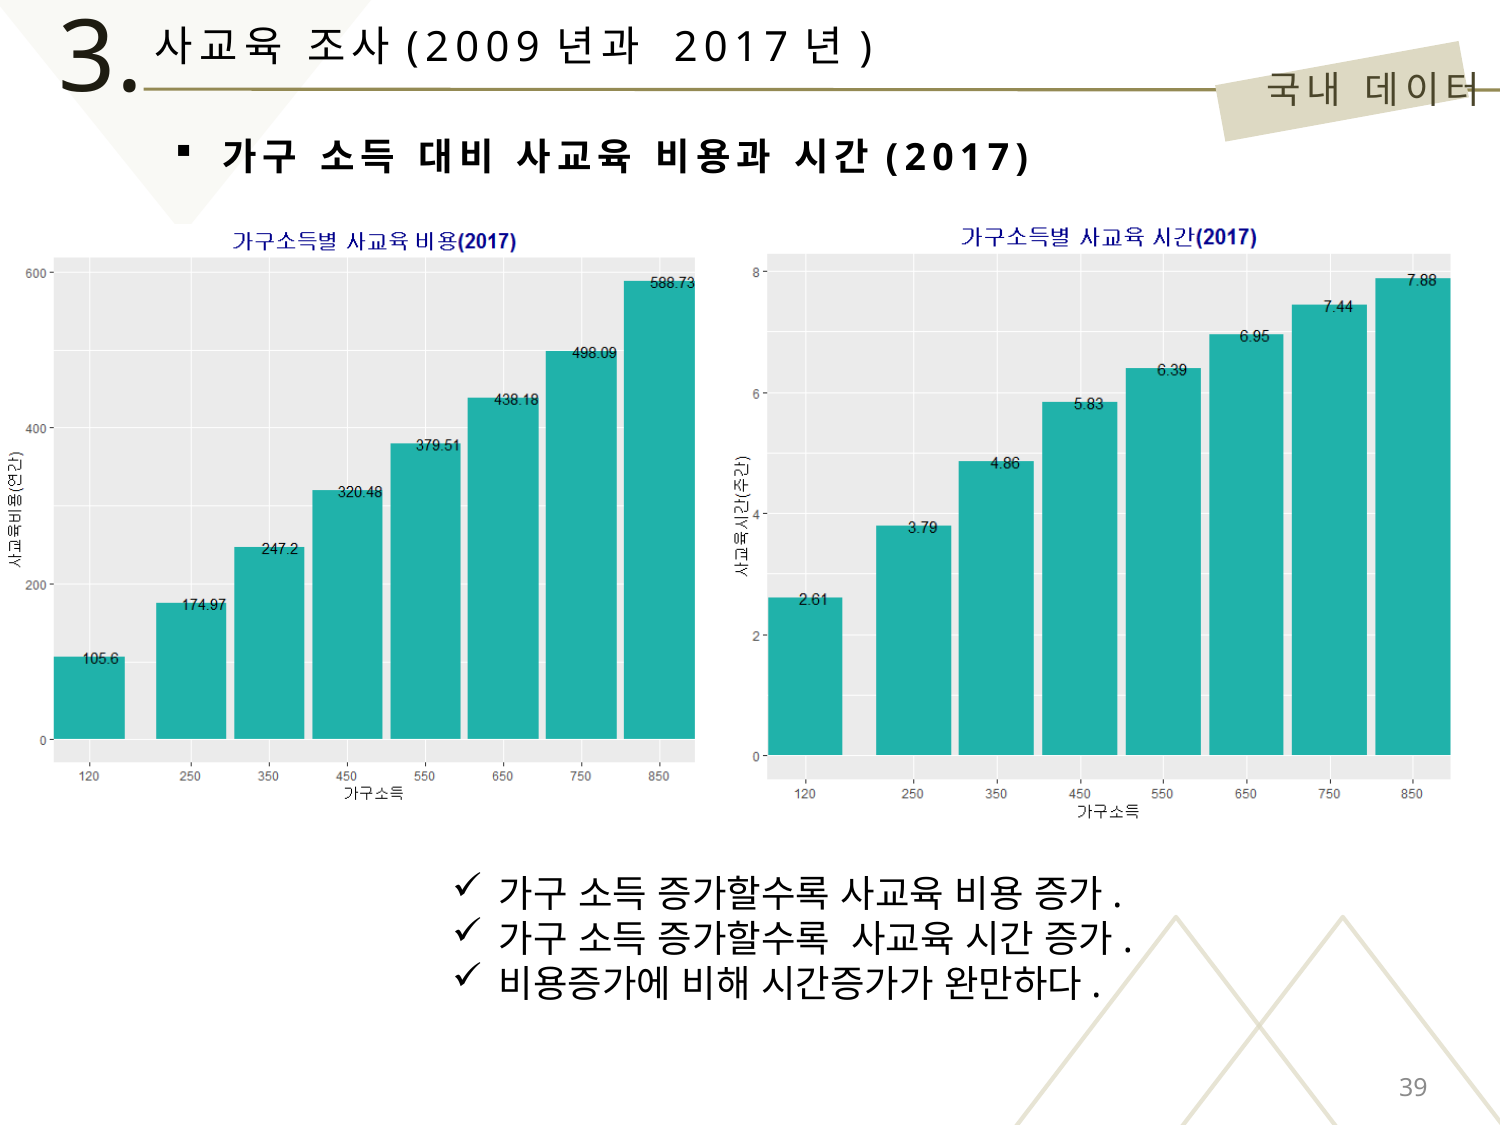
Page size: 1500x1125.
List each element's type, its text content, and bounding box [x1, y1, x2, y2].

slide_number 39 [1092, 1058, 1443, 1119]
text_box 가구 소득 증가할수록 사교육 비용 증가. 가구 소득 증가할수록 사교육 시간 증가. 비용증가에 비해 시간증가가 완만하다. [437, 862, 1148, 1013]
picture [0, 224, 703, 809]
picture [726, 219, 1459, 828]
text_box 사교육 조사(2009년과 2017년) [139, 12, 888, 78]
text_box 가구 소득 대비 사교육 비용과 시간(2017) [160, 125, 1044, 186]
text_box 3. [44, 0, 158, 119]
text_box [1217, 58, 1500, 121]
